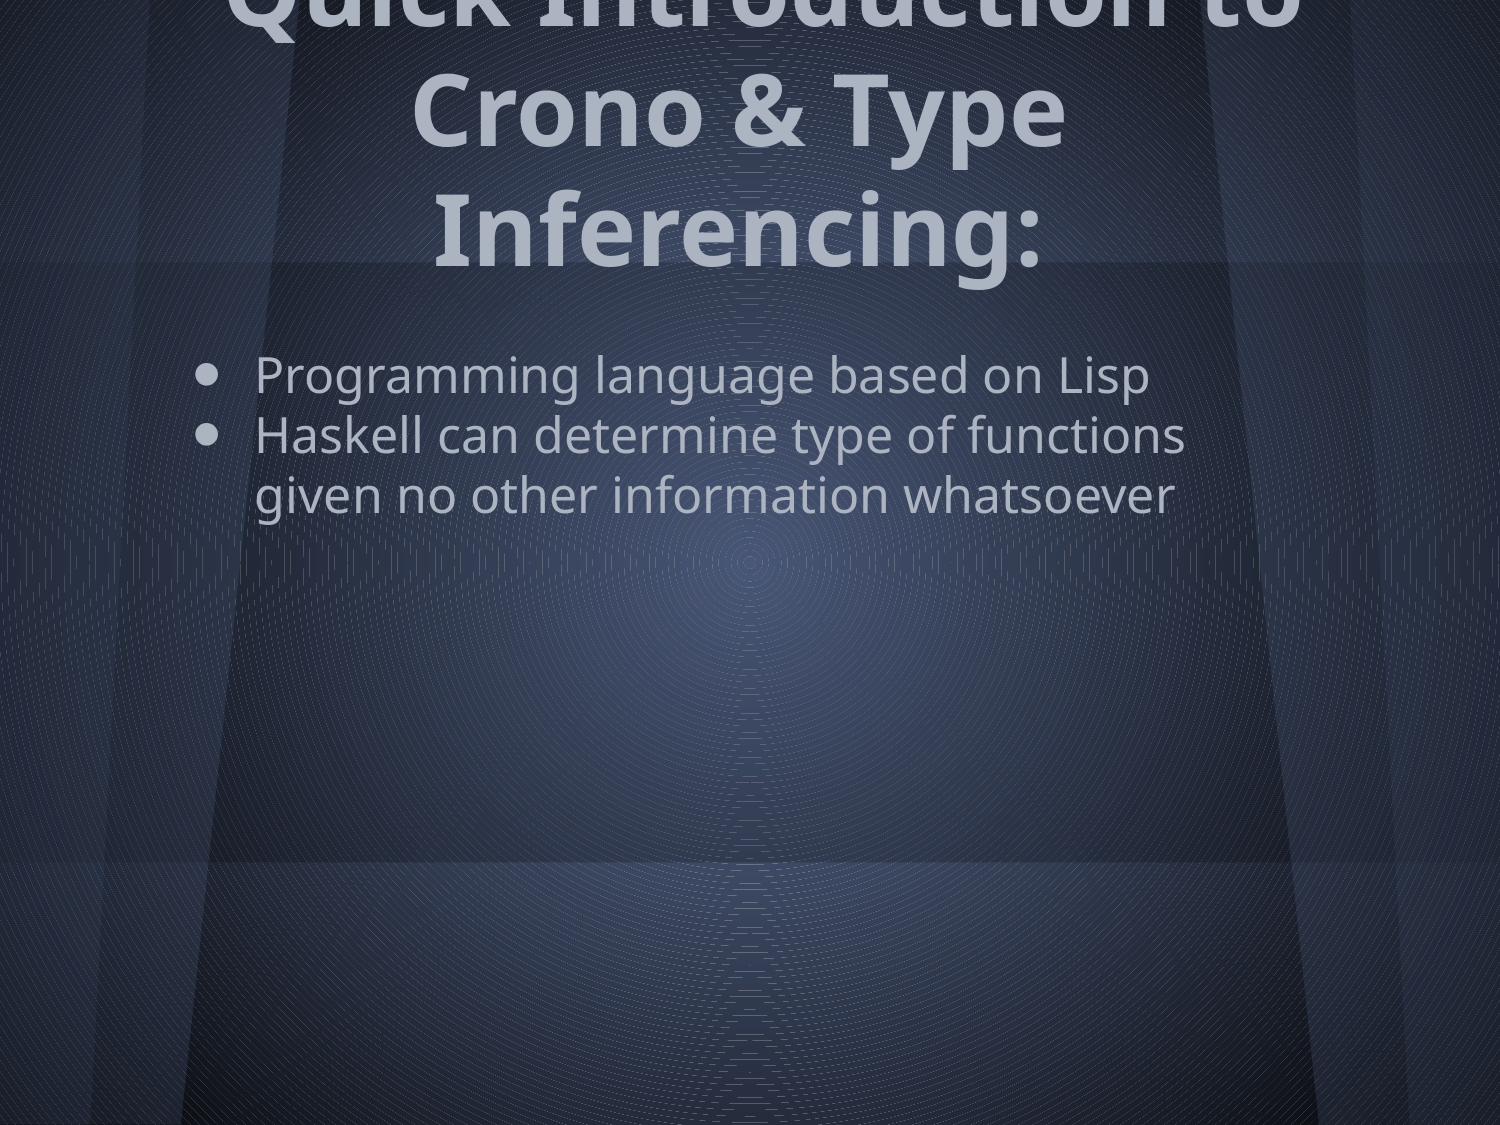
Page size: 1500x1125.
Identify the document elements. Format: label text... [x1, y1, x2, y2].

subtitle Programming language based on Lisp Haskell can determine type of functions given no other information whatsoever [164, 328, 1215, 1012]
title Quick Introduction to Crono & Type Inferencing: [101, 0, 1377, 302]
